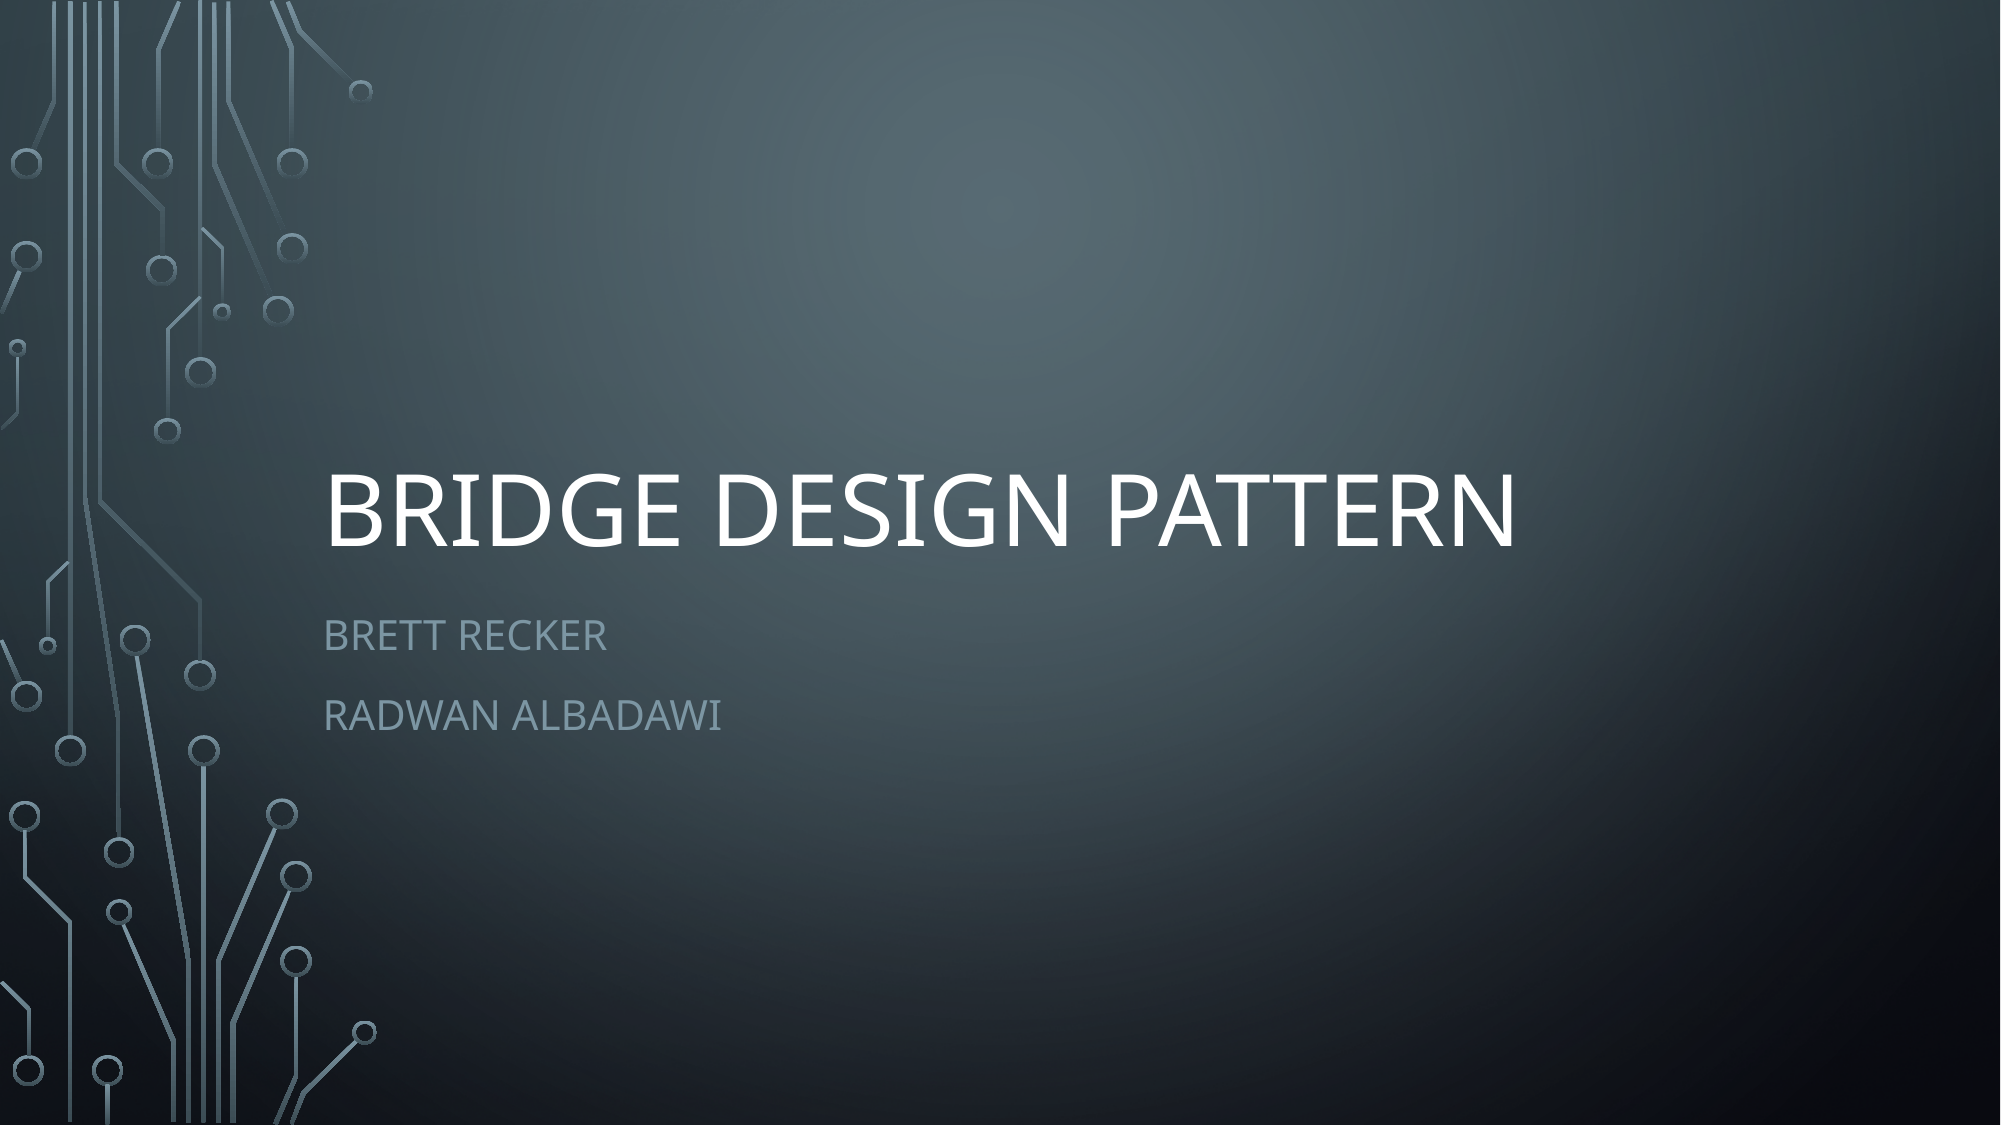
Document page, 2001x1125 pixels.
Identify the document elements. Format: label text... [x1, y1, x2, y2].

title Bridge Design Pattern [307, 184, 1750, 576]
subtitle Brett Recker Radwan Albadawi [307, 590, 1750, 863]
